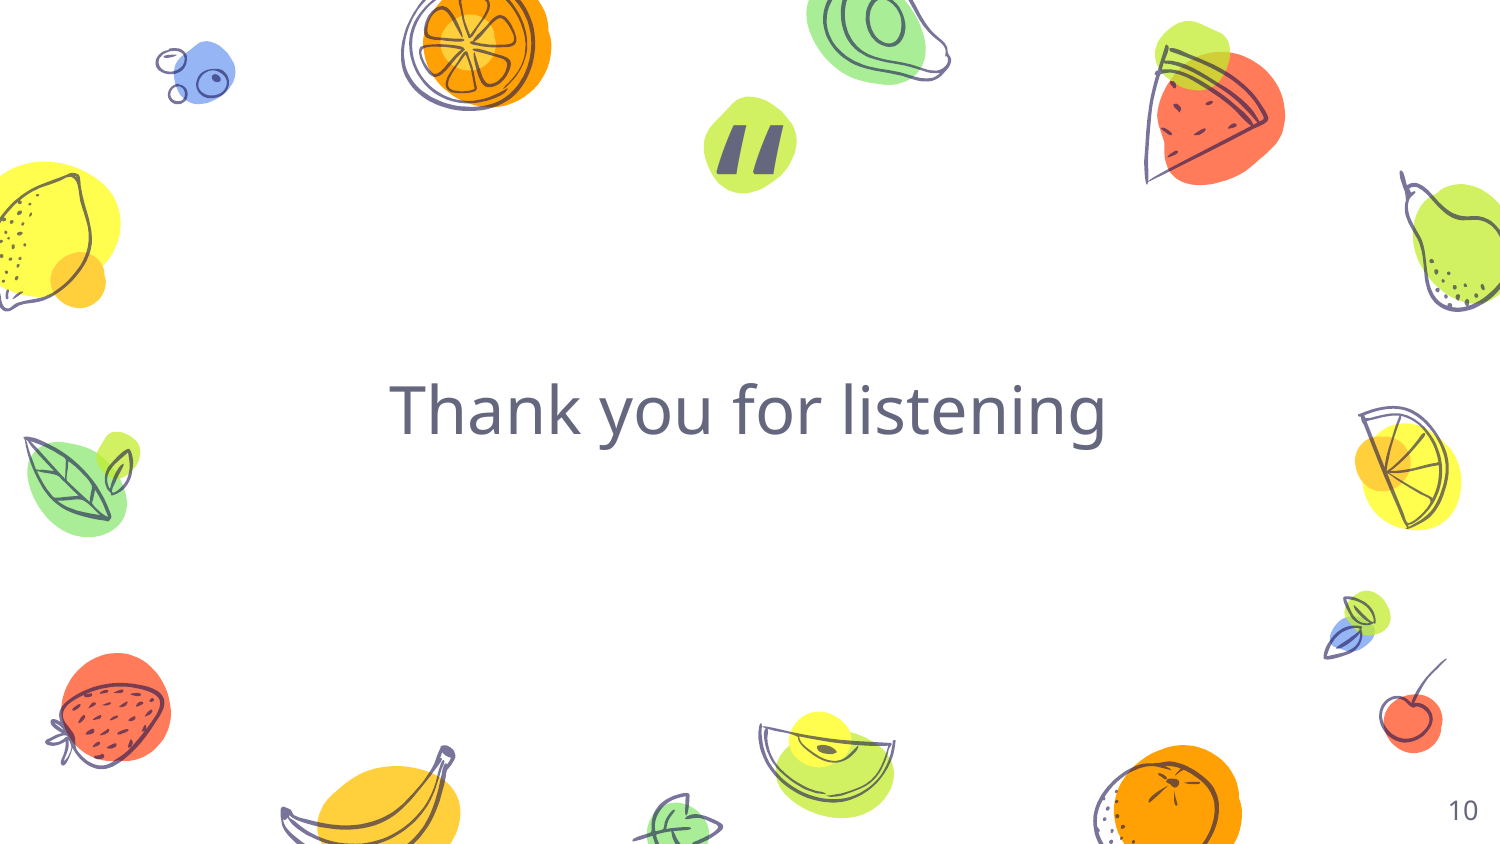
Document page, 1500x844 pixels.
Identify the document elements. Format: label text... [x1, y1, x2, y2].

slide_number 10 [1403, 779, 1494, 844]
list Thank you for listening [342, 353, 1158, 491]
